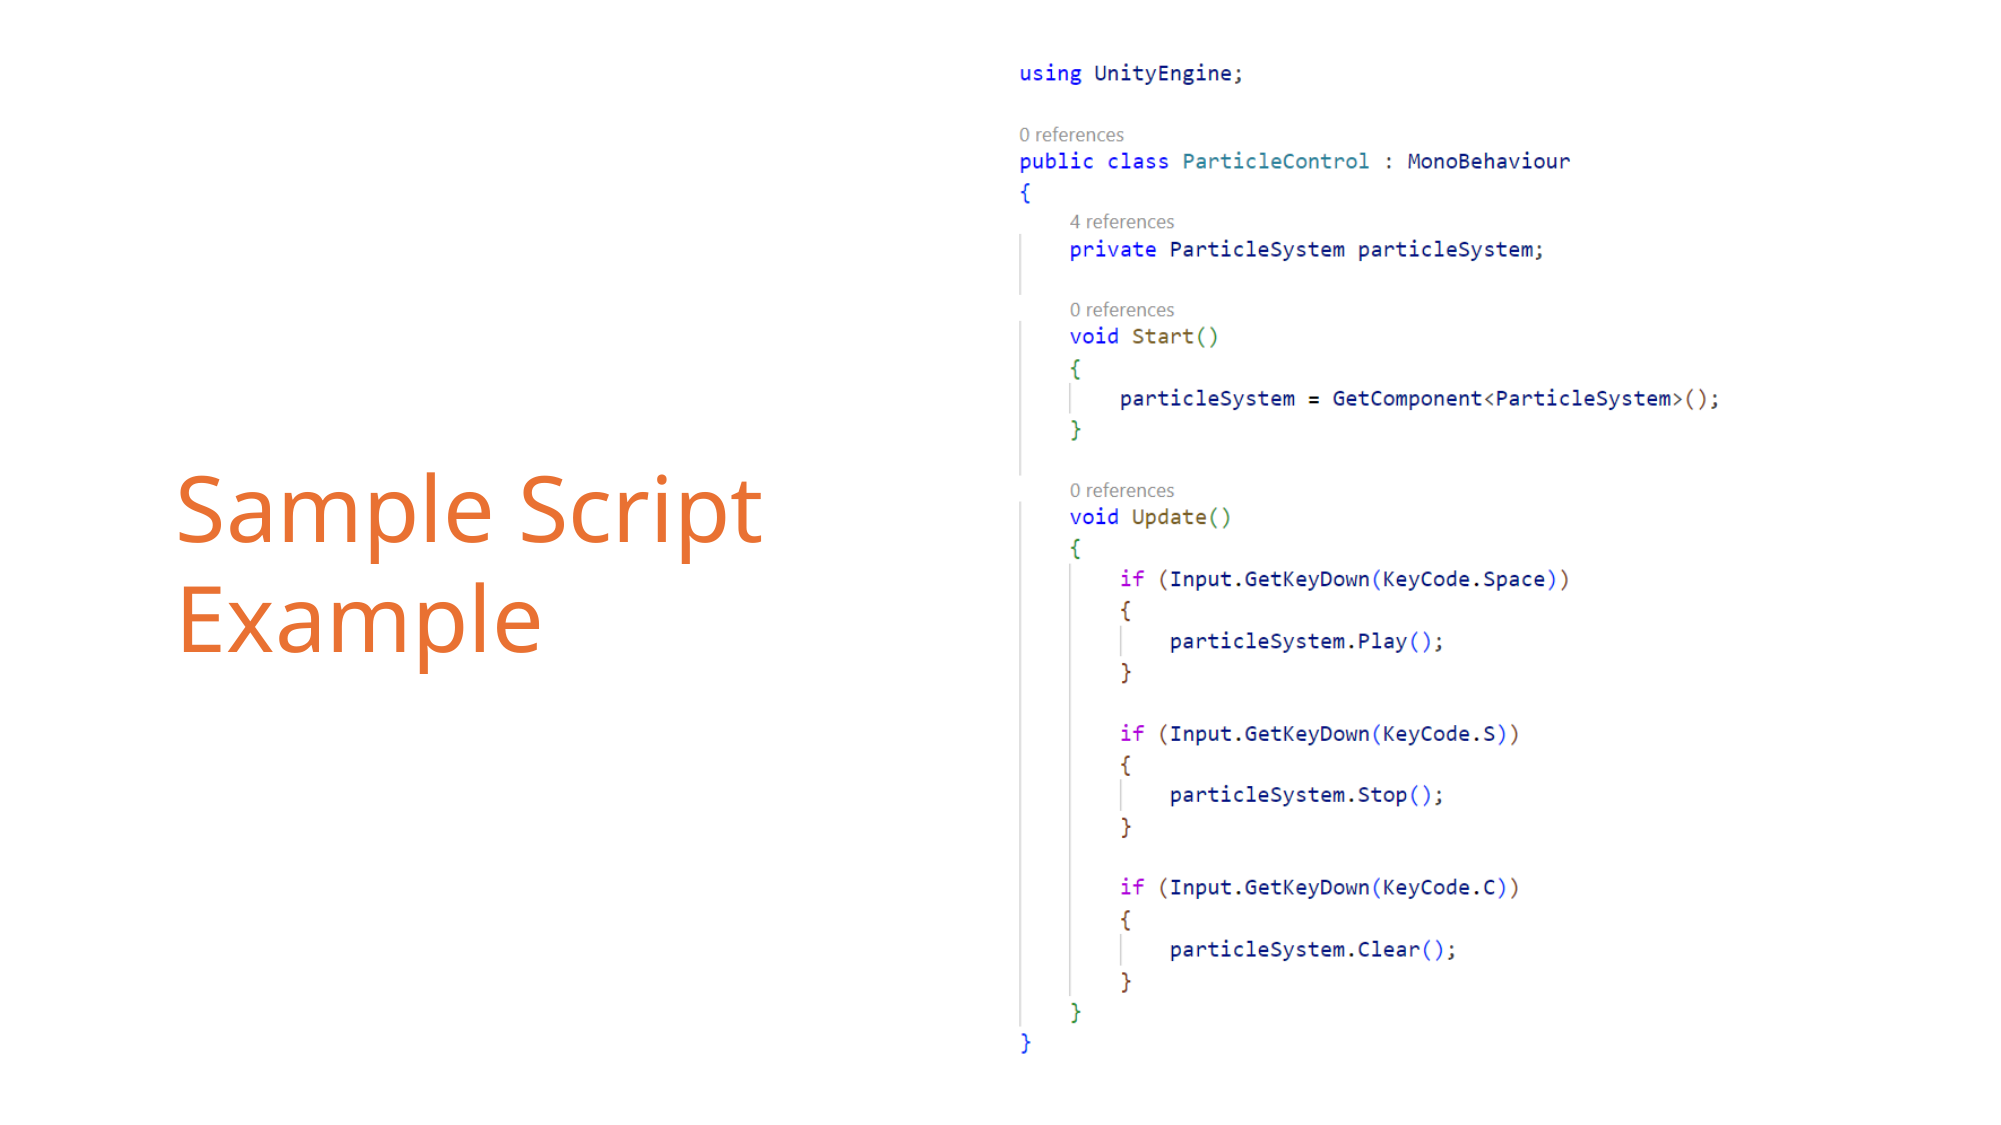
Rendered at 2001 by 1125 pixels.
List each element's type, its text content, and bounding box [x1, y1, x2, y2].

text_box Sample Script Example [161, 443, 798, 679]
picture [999, 59, 1735, 1066]
